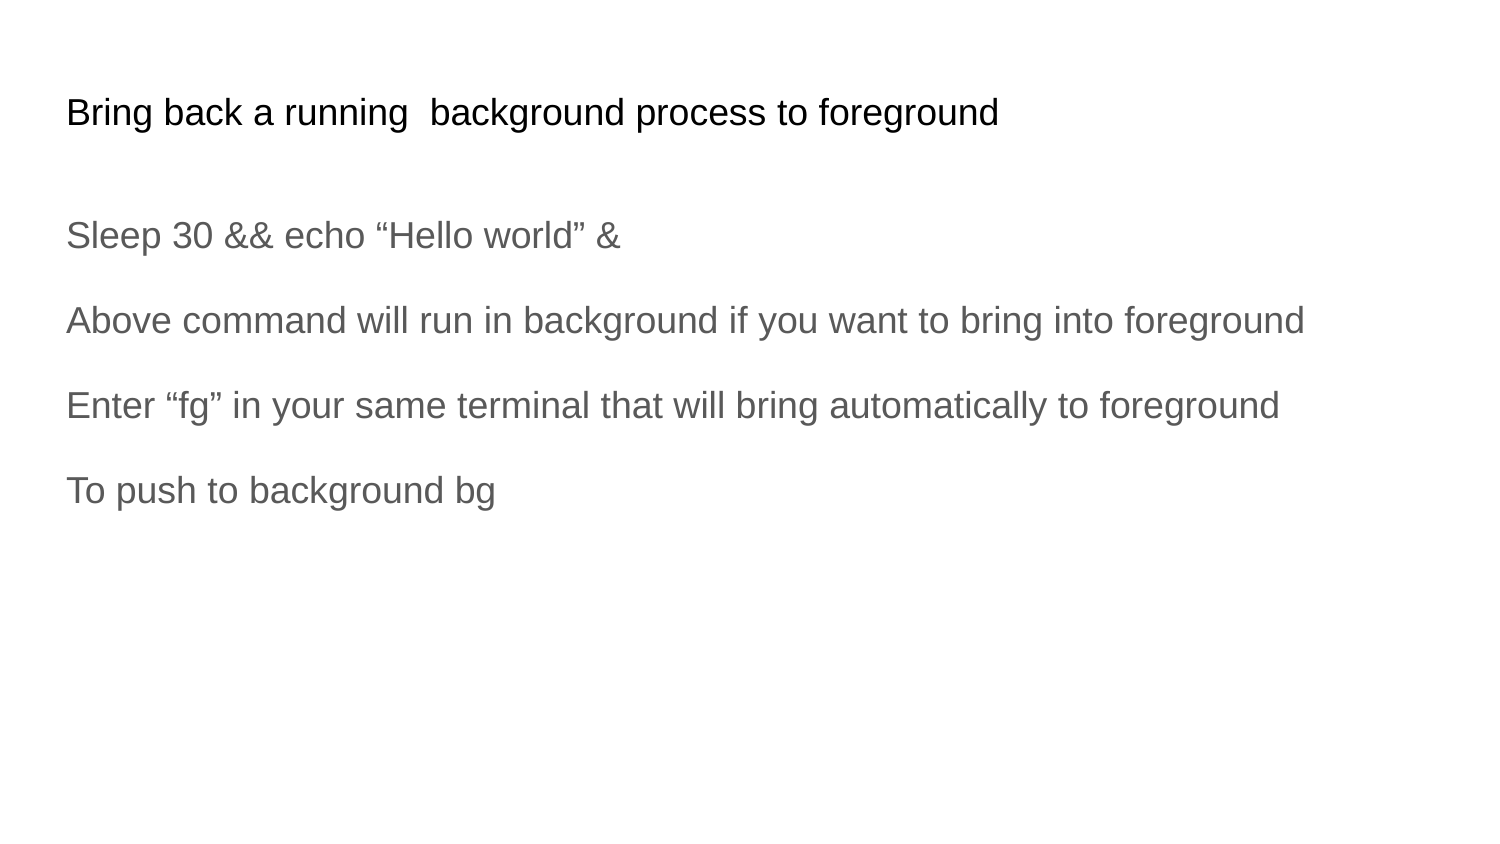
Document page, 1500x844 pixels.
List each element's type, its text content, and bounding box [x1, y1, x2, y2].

title Bring back a running background process to foreground [51, 72, 1449, 167]
list Sleep 30 && echo “Hello world” & Above command will run in background if you want to bring into foreground Enter “fg” in your same terminal that will bring automatically to foreground To push to background bg [51, 189, 1449, 750]
